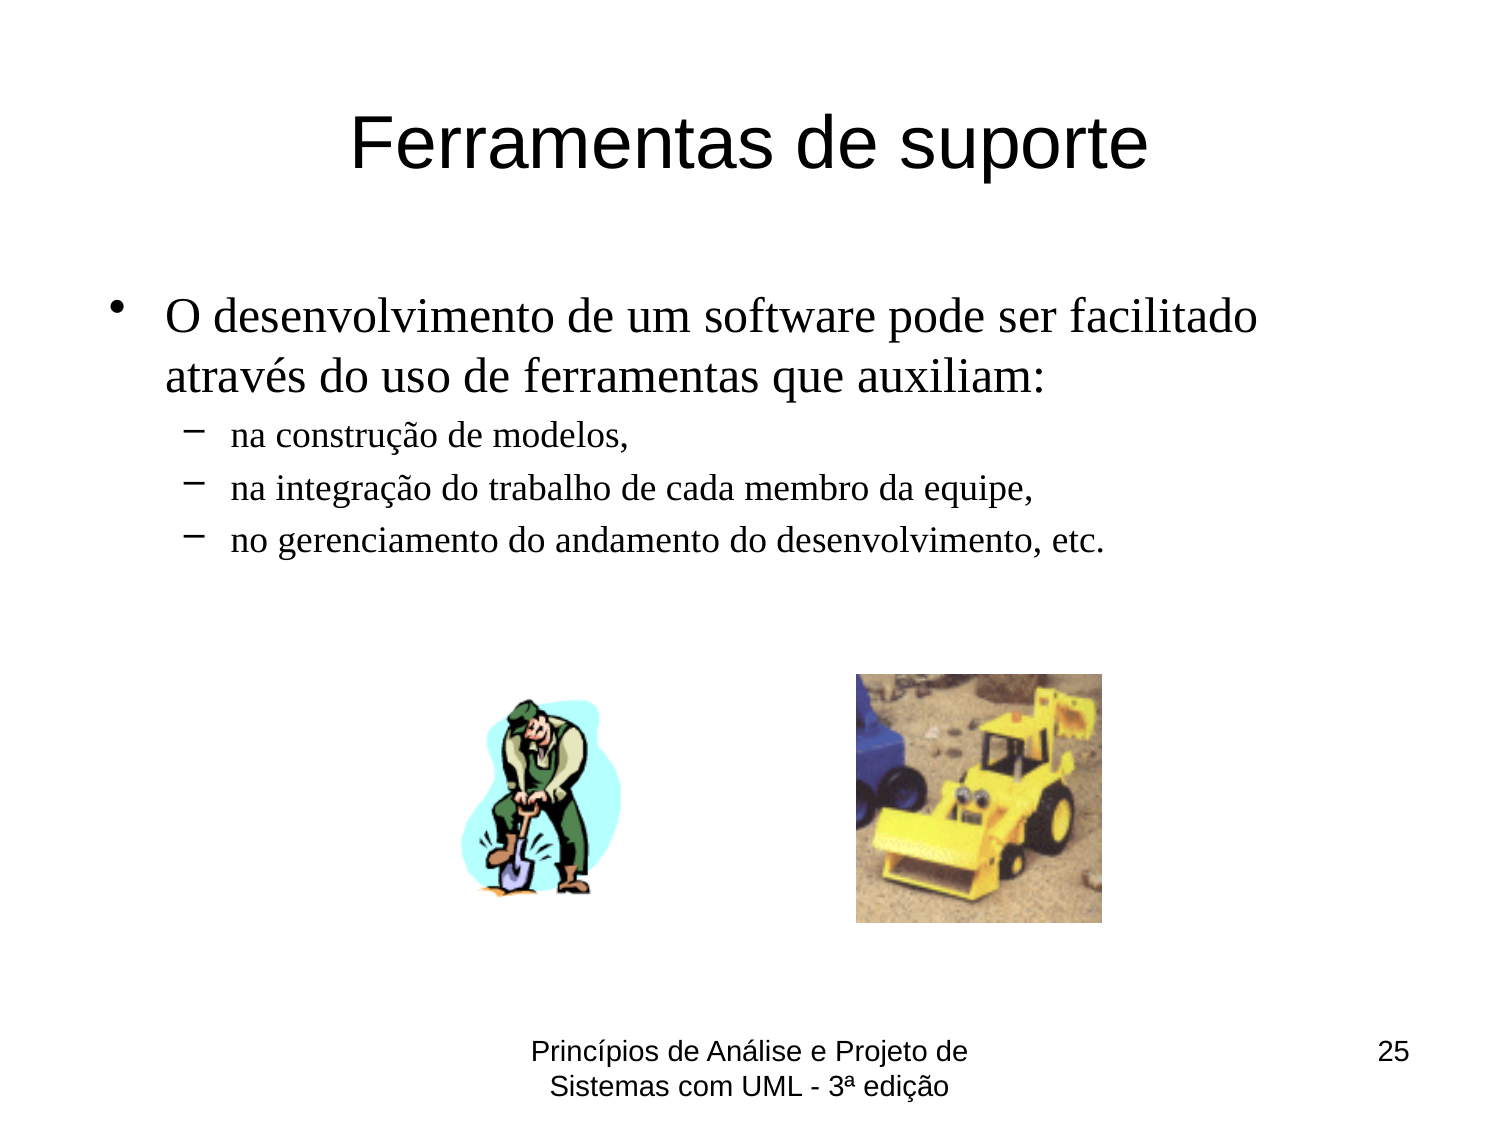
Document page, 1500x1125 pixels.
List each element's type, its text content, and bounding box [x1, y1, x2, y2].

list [442, 698, 644, 899]
title Ferramentas de suporte [74, 44, 1426, 233]
footer Princípios de Análise e Projeto de Sistemas com UML - 3ª edição [512, 1024, 988, 1103]
slide_number 25 [1074, 1024, 1426, 1103]
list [855, 674, 1102, 924]
list O desenvolvimento de um software pode ser facilitado através do uso de ferramentas que auxiliam: na construção de modelos, na integração do trabalho de cada membro da equipe, no gerenciamento do andamento do desenvolvimento, etc. [93, 274, 1412, 799]
